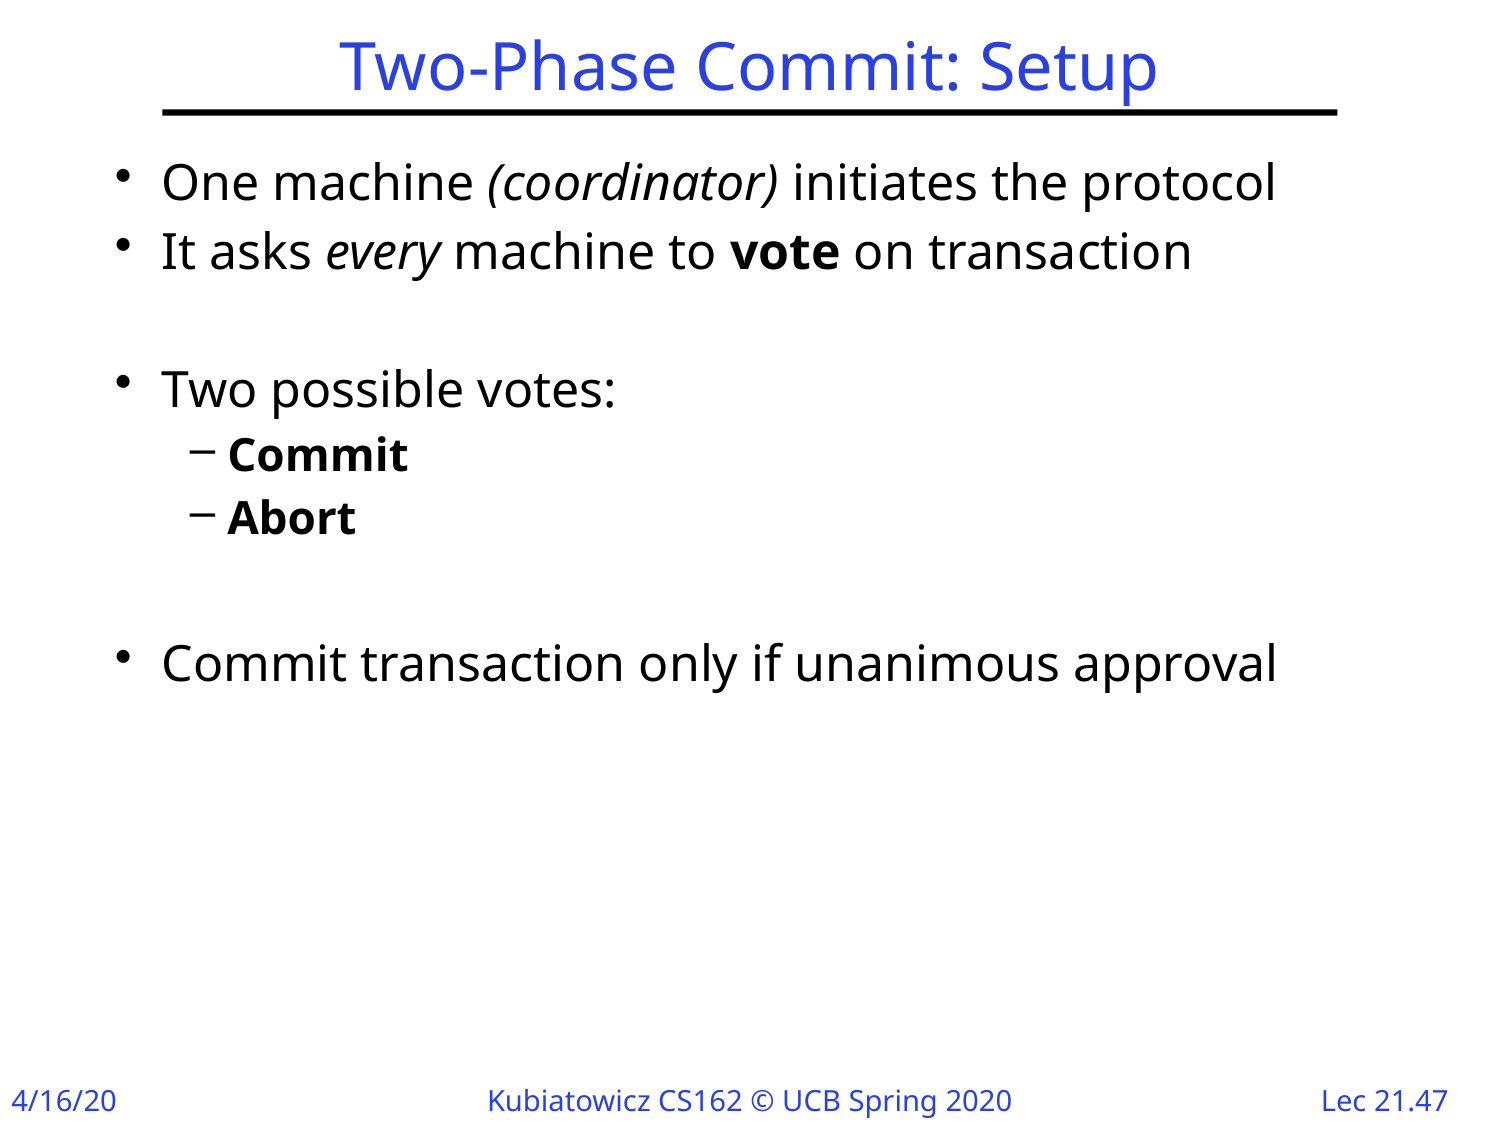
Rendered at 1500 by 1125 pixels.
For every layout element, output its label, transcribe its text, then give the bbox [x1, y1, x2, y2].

list One machine (coordinator) initiates the protocol It asks every machine to vote on transaction Two possible votes: Commit Abort Commit transaction only if unanimous approval [99, 149, 1400, 988]
title Two-Phase Commit: Setup [162, 24, 1338, 113]
